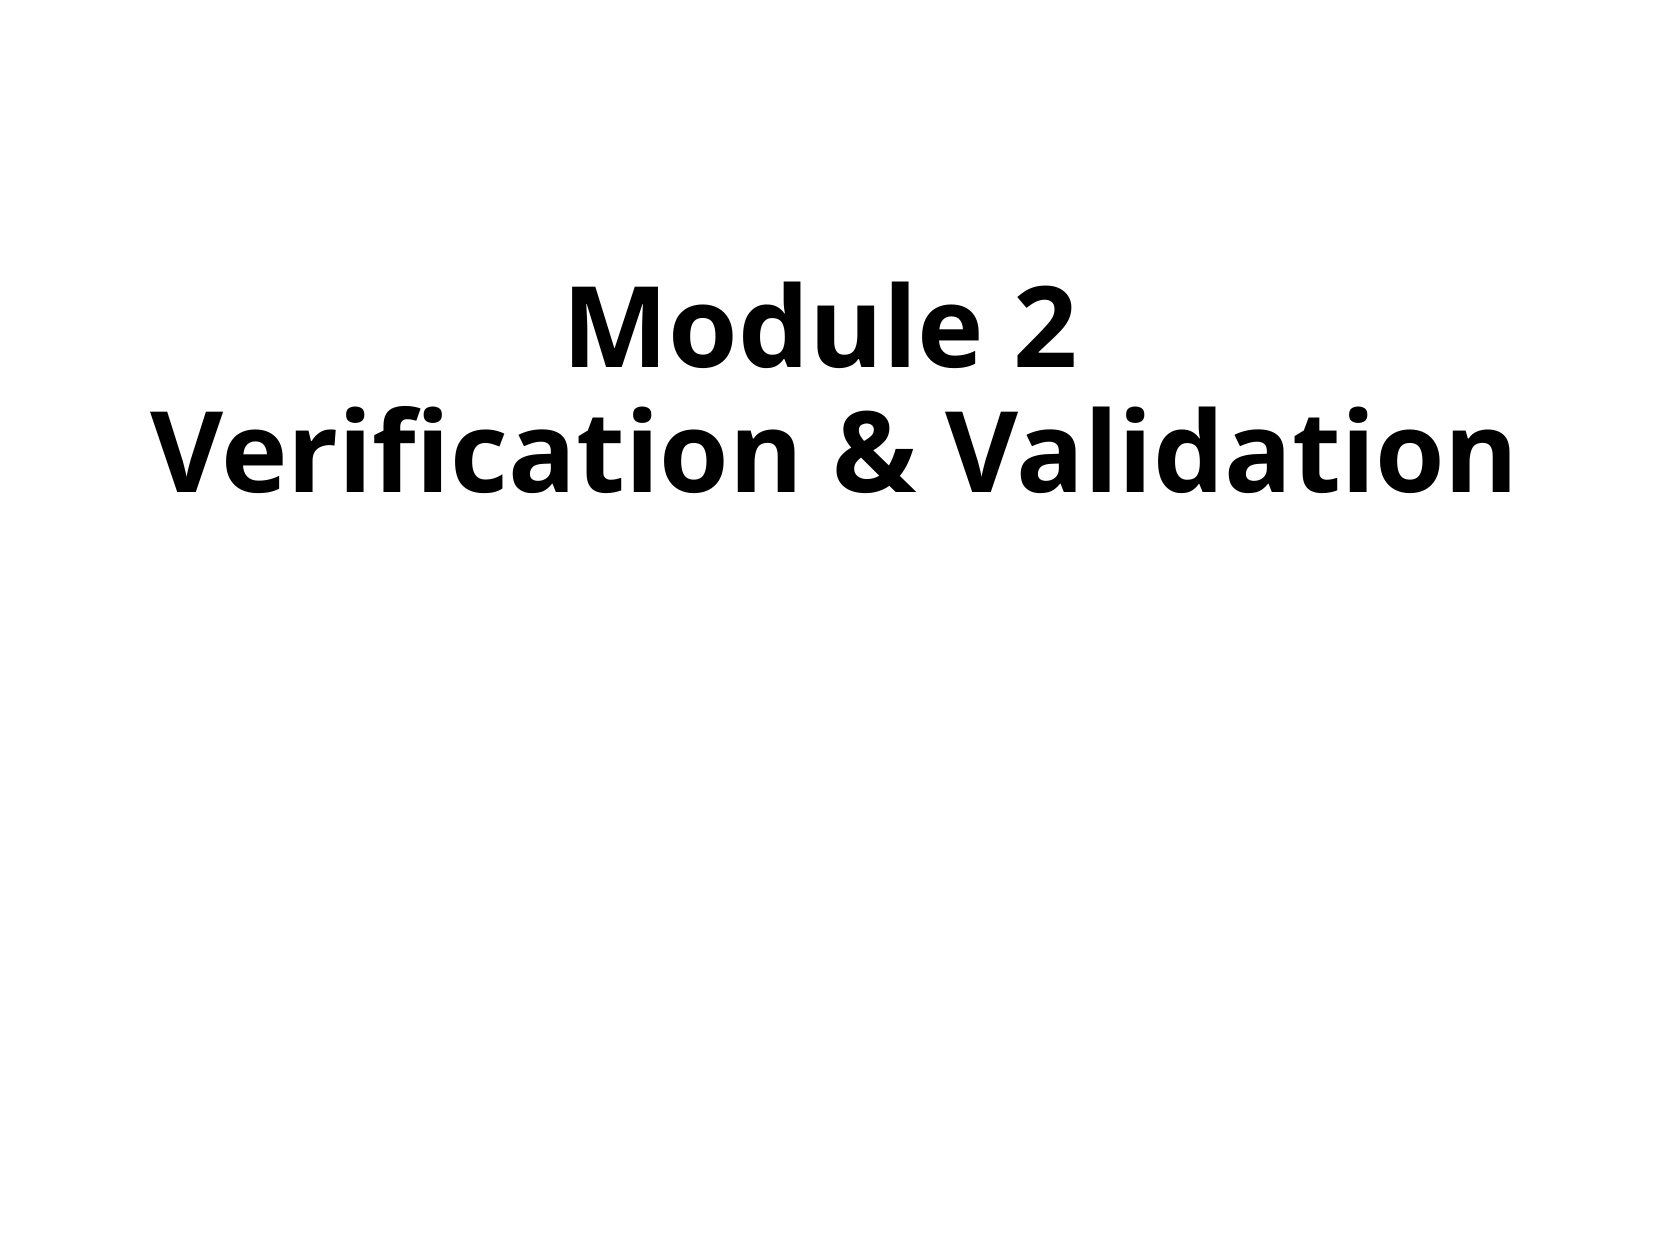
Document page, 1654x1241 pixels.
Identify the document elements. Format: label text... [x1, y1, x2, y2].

text_box Module 2 Verification & Validation [76, 0, 1564, 920]
text_box [82, 49, 1571, 1010]
